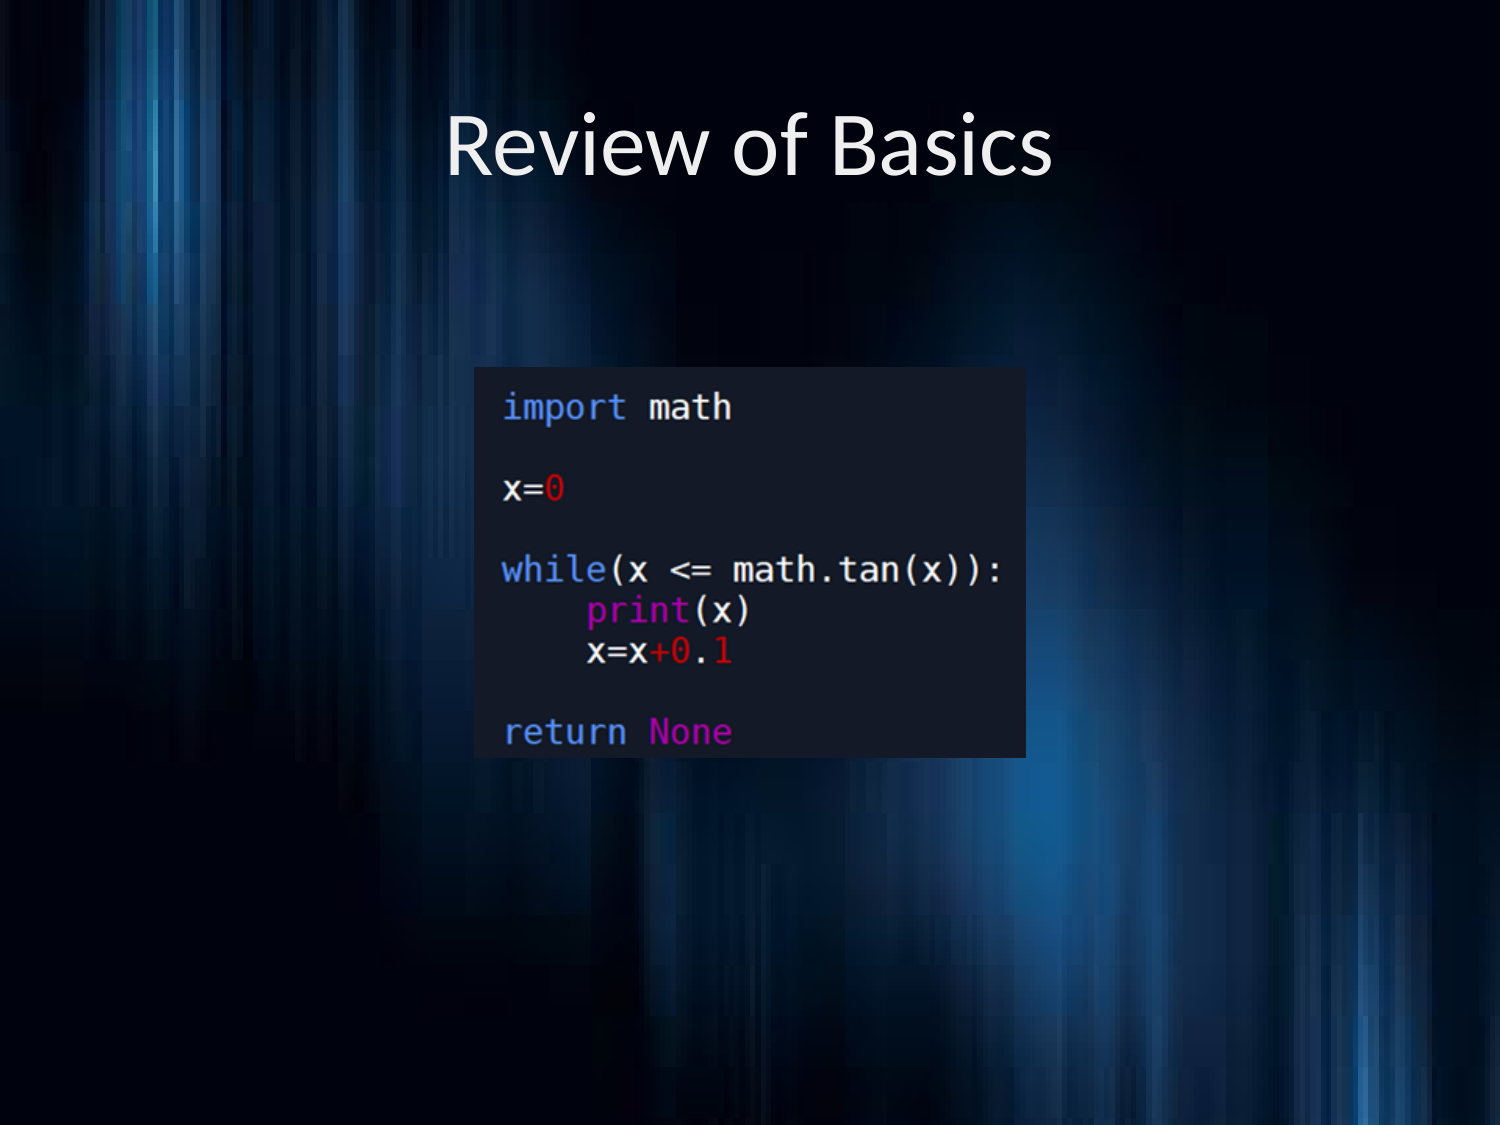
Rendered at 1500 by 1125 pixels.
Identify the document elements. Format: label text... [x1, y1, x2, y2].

picture [0, 0, 1500, 1125]
title Review of Basics [75, 45, 1425, 233]
